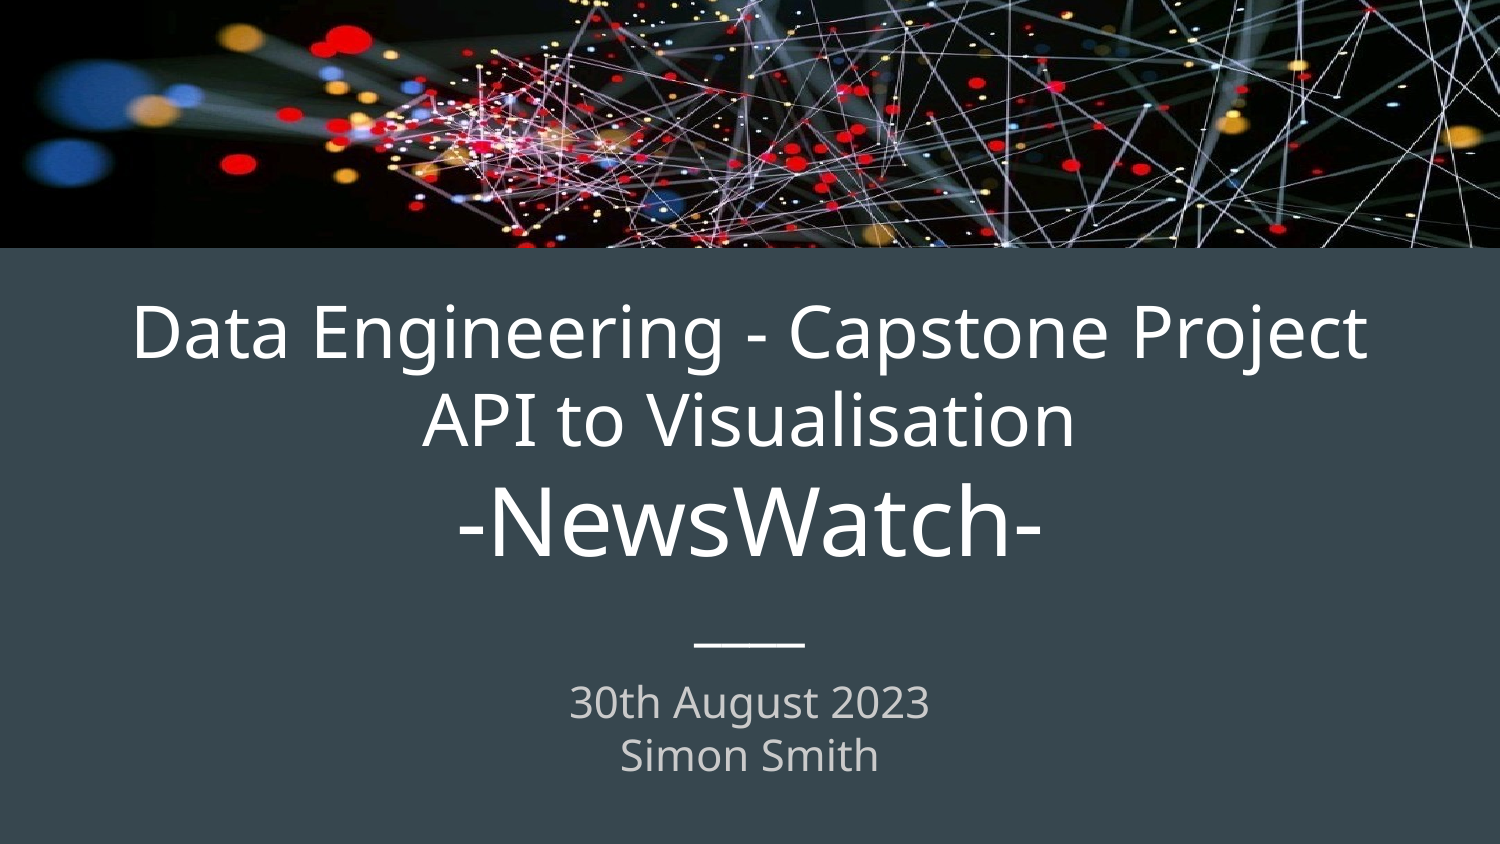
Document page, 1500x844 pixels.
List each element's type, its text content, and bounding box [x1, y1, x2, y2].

text_box 30th August 2023 Simon Smith [503, 659, 996, 795]
picture [0, 0, 1500, 248]
text_box Data Engineering - Capstone Project API to Visualisation -NewsWatch- ____ [0, 271, 1500, 666]
